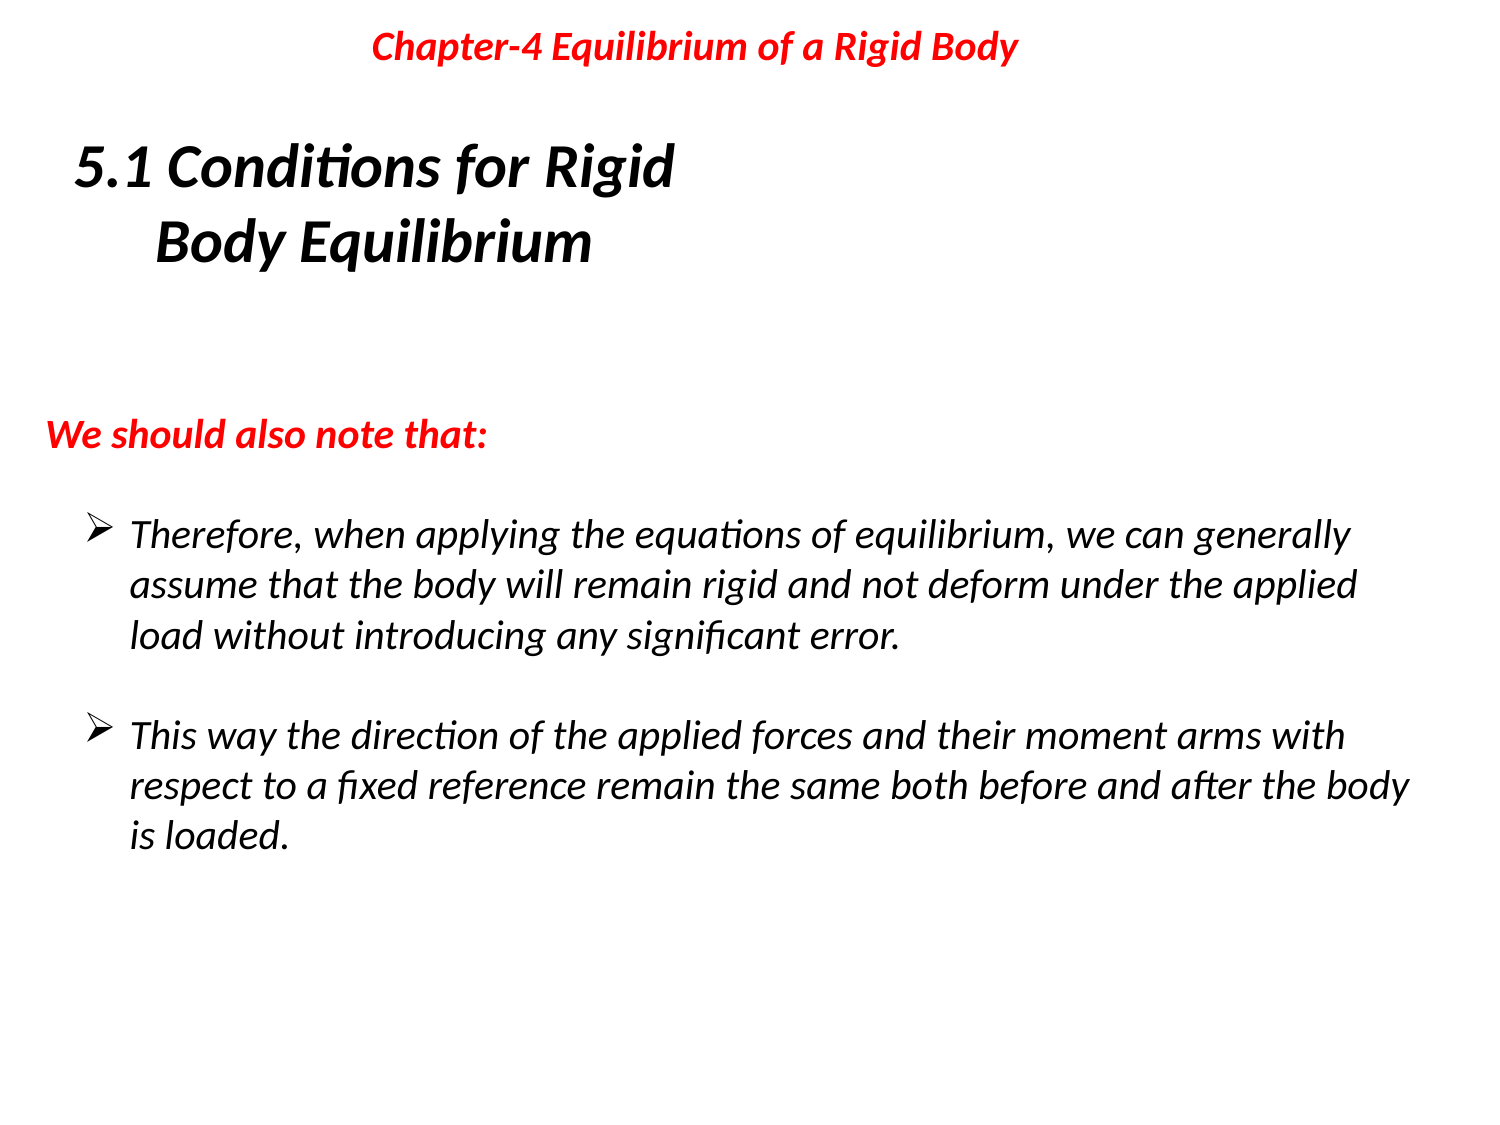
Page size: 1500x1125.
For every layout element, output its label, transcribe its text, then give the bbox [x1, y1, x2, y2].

text_box We should also note that: Therefore, when applying the equations of equilibrium, we can generally assume that the body will remain rigid and not deform under the applied load without introducing any significant error. This way the direction of the applied forces and their moment arms with respect to a fixed reference remain the same both before and after the body is loaded. [30, 399, 1435, 915]
text_box 5.1 Conditions for Rigid Body Equilibrium [24, 124, 725, 275]
text_box Chapter-4 Equilibrium of a Rigid Body [345, 11, 1046, 77]
